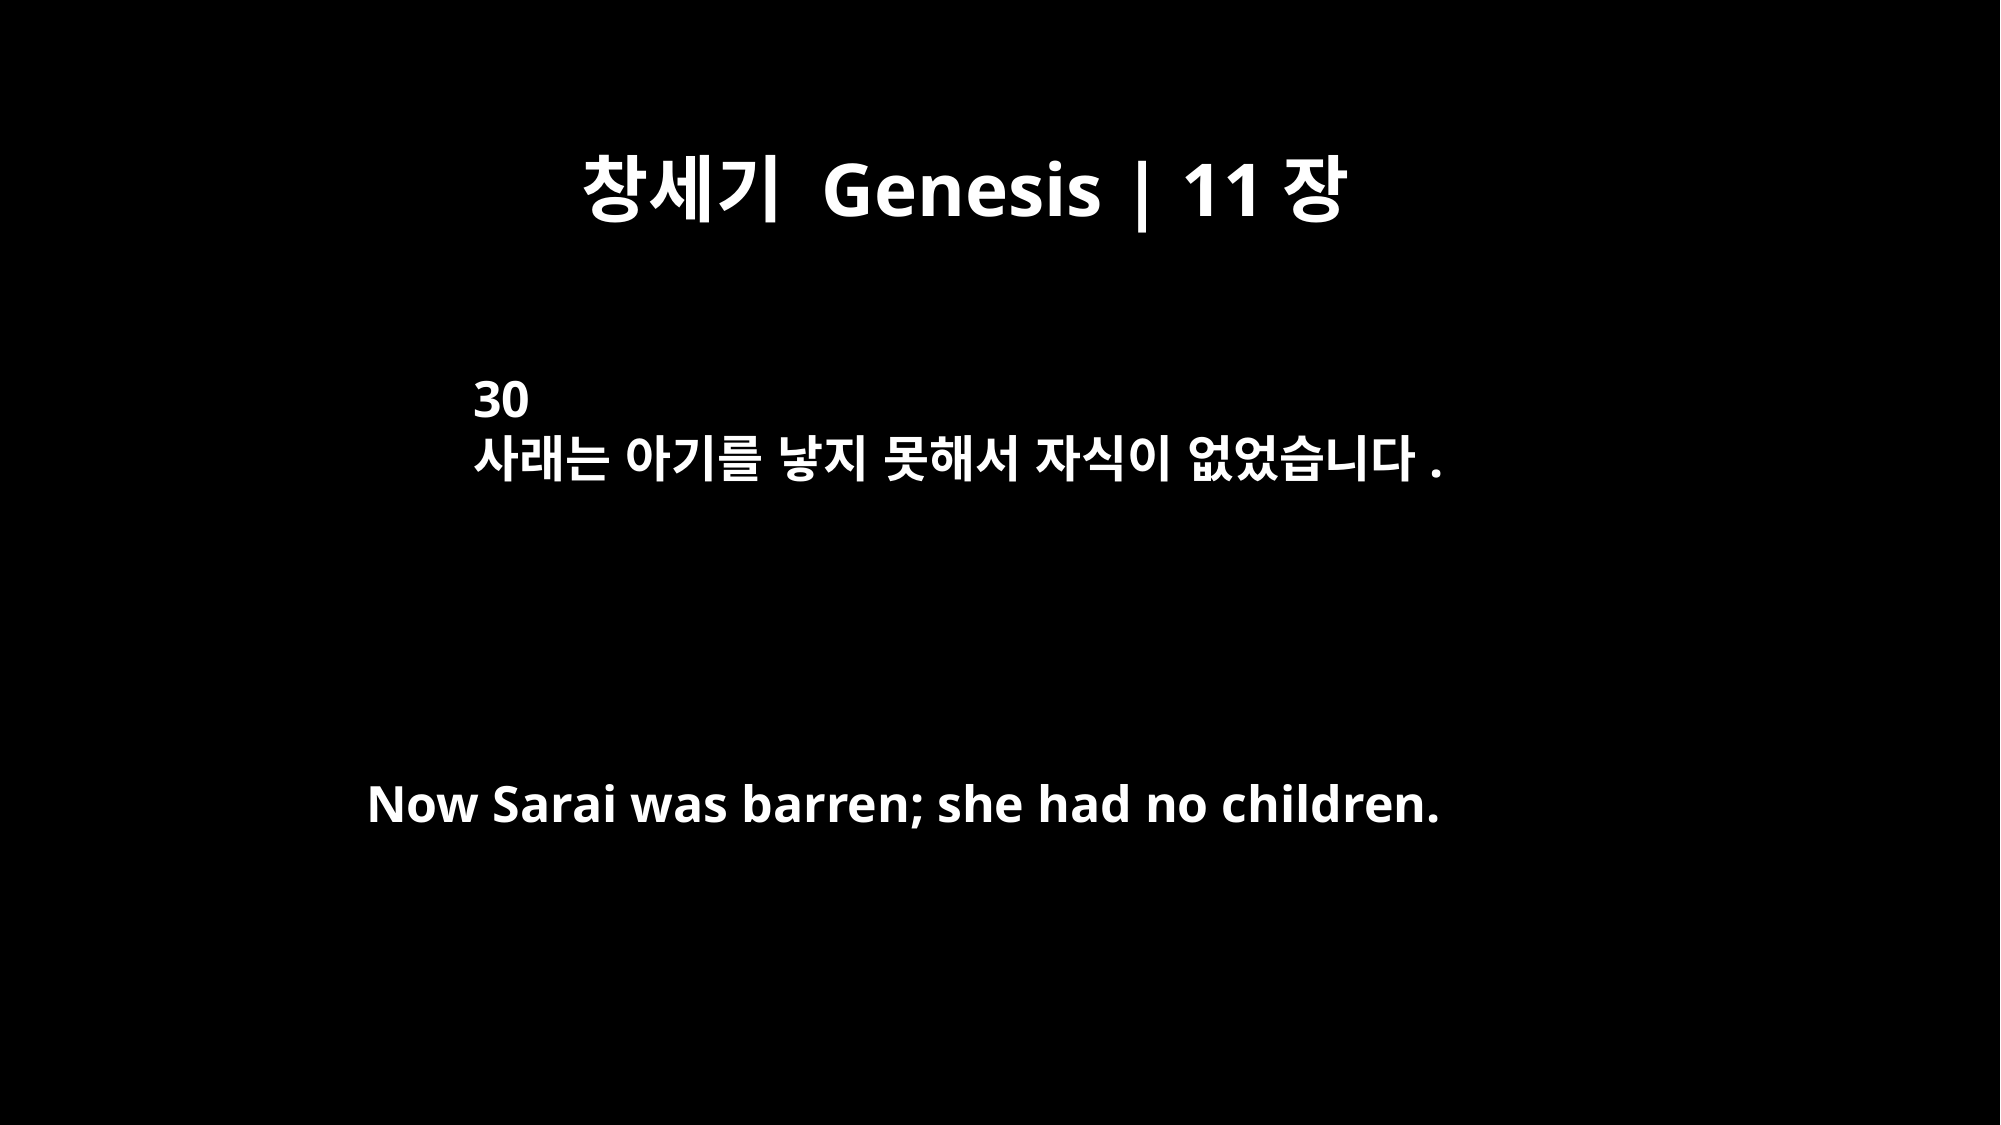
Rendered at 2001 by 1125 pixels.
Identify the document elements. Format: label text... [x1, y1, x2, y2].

text_box Now Sarai was barren; she had no children. [351, 764, 1456, 840]
text_box 30 사래는 아기를 낳지 못해서 자식이 없었습니다. [458, 359, 1459, 495]
text_box 창세기 Genesis | 11장 [566, 136, 1365, 239]
